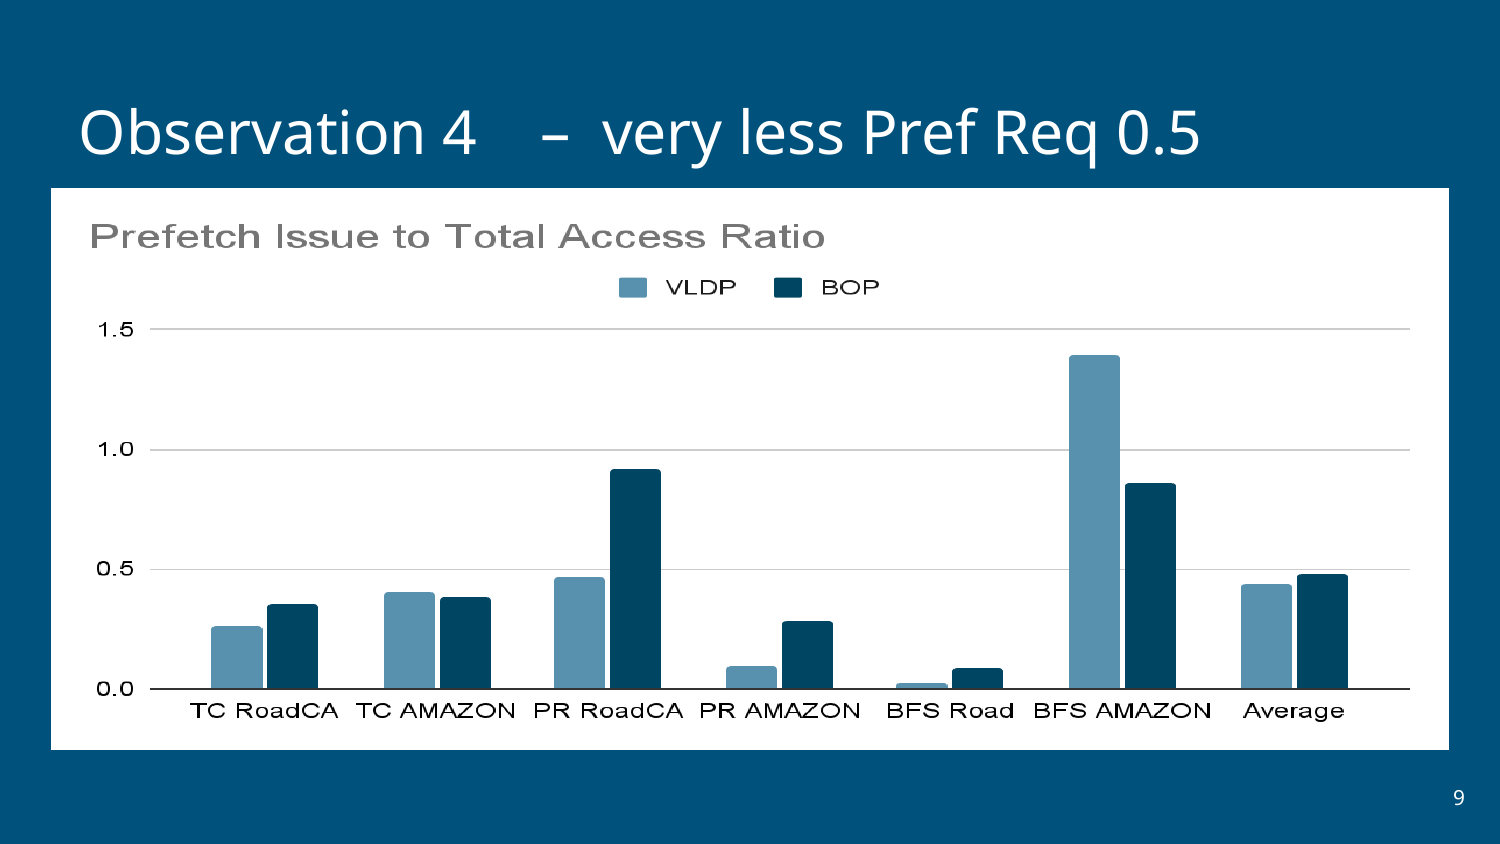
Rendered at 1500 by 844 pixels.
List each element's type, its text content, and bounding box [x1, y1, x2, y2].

slide_number ‹#› [1389, 764, 1480, 830]
title Observation 4 – very less Pref Req 0.5 [63, 75, 1437, 187]
picture [52, 189, 1448, 749]
